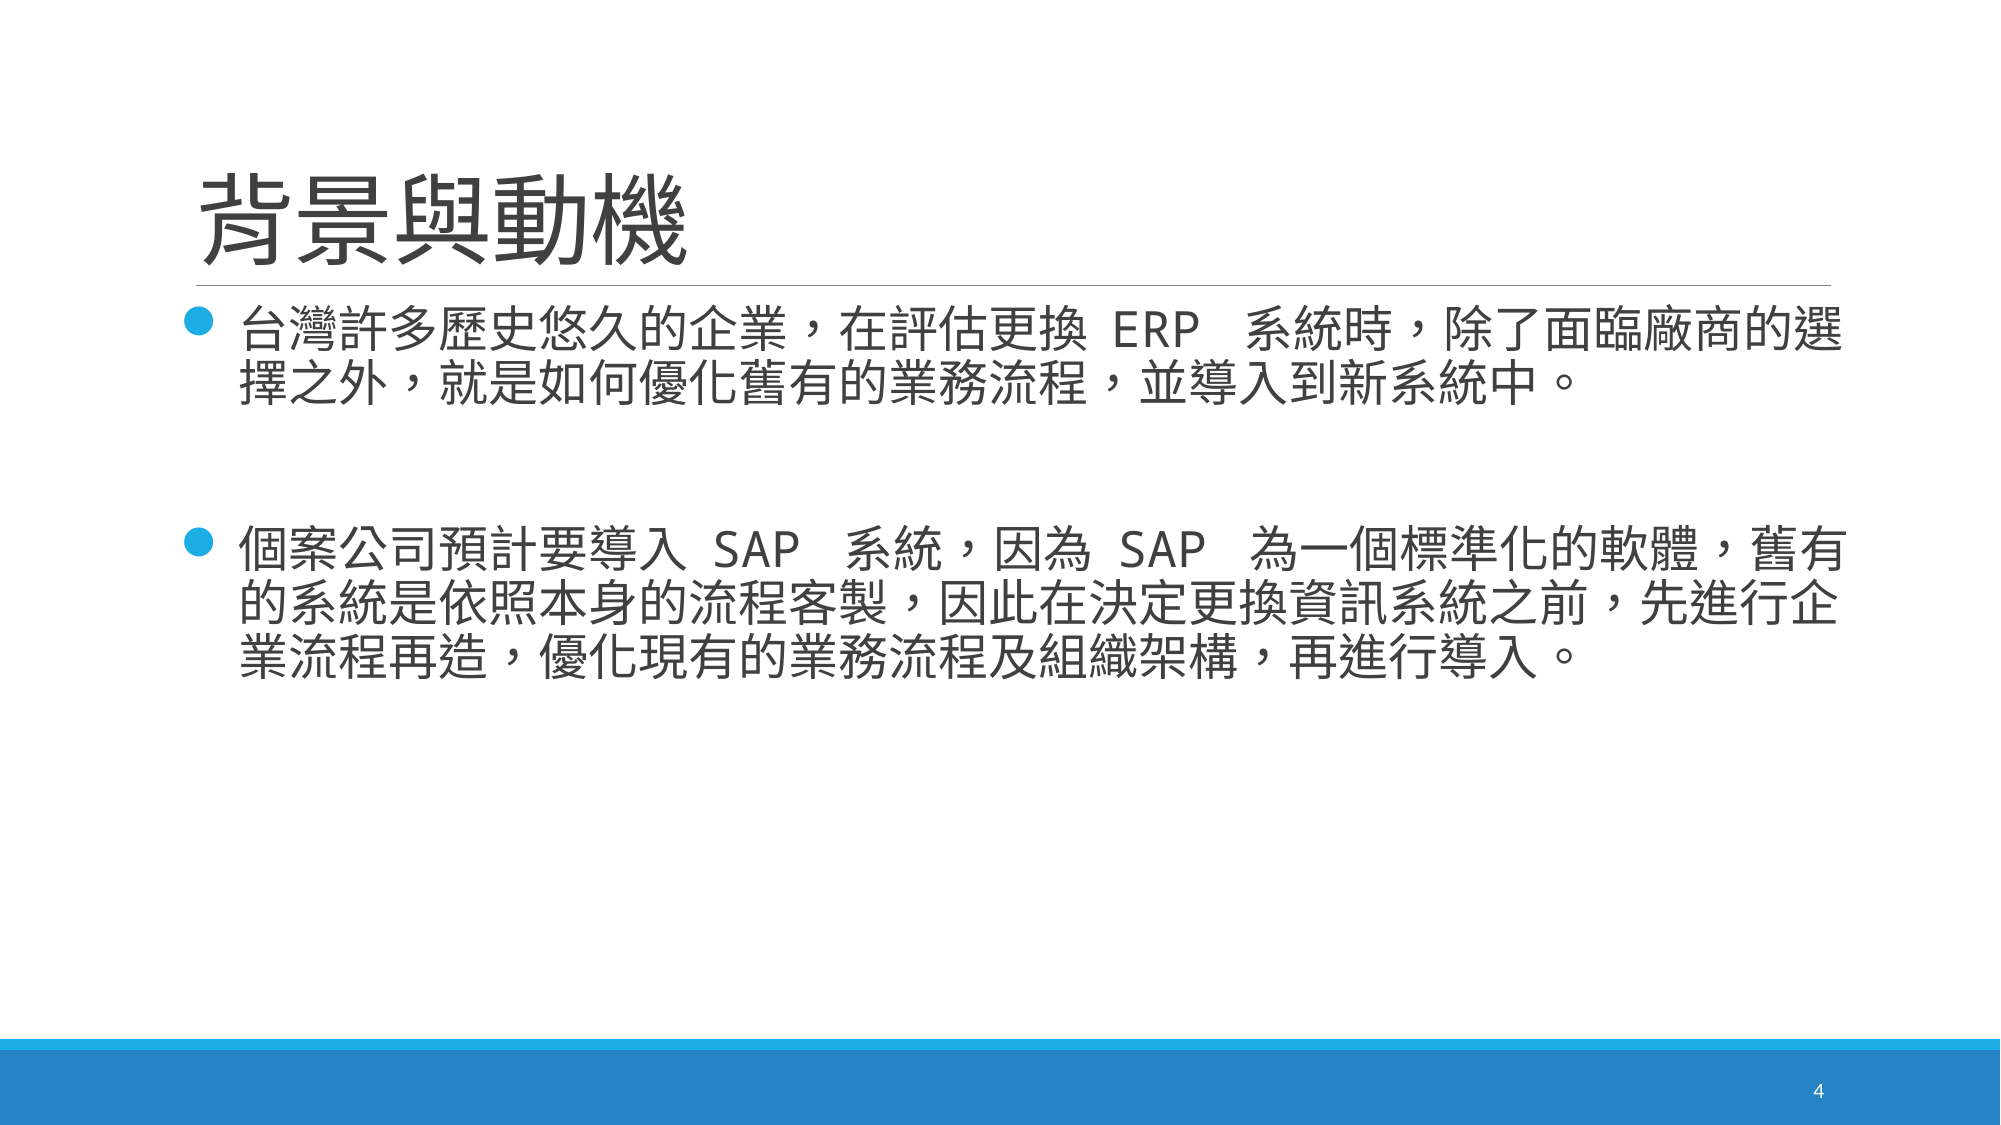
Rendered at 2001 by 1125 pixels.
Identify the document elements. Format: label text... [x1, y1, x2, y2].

title 背景與動機 [180, 47, 1830, 285]
slide_number 4 [1624, 1059, 1840, 1120]
list 台灣許多歷史悠久的企業，在評估更換 ERP 系統時，除了面臨廠商的選擇之外，就是如何優化舊有的業務流程，並導入到新系統中。 個案公司預計要導入 SAP 系統，因為 SAP 為一個標準化的軟體，舊有的系統是依照本身的流程客製，因此在決定更換資訊系統之前，先進行企業流程再造，優化現有的業務流程及組織架構，再進行導入。 [180, 296, 1876, 1017]
